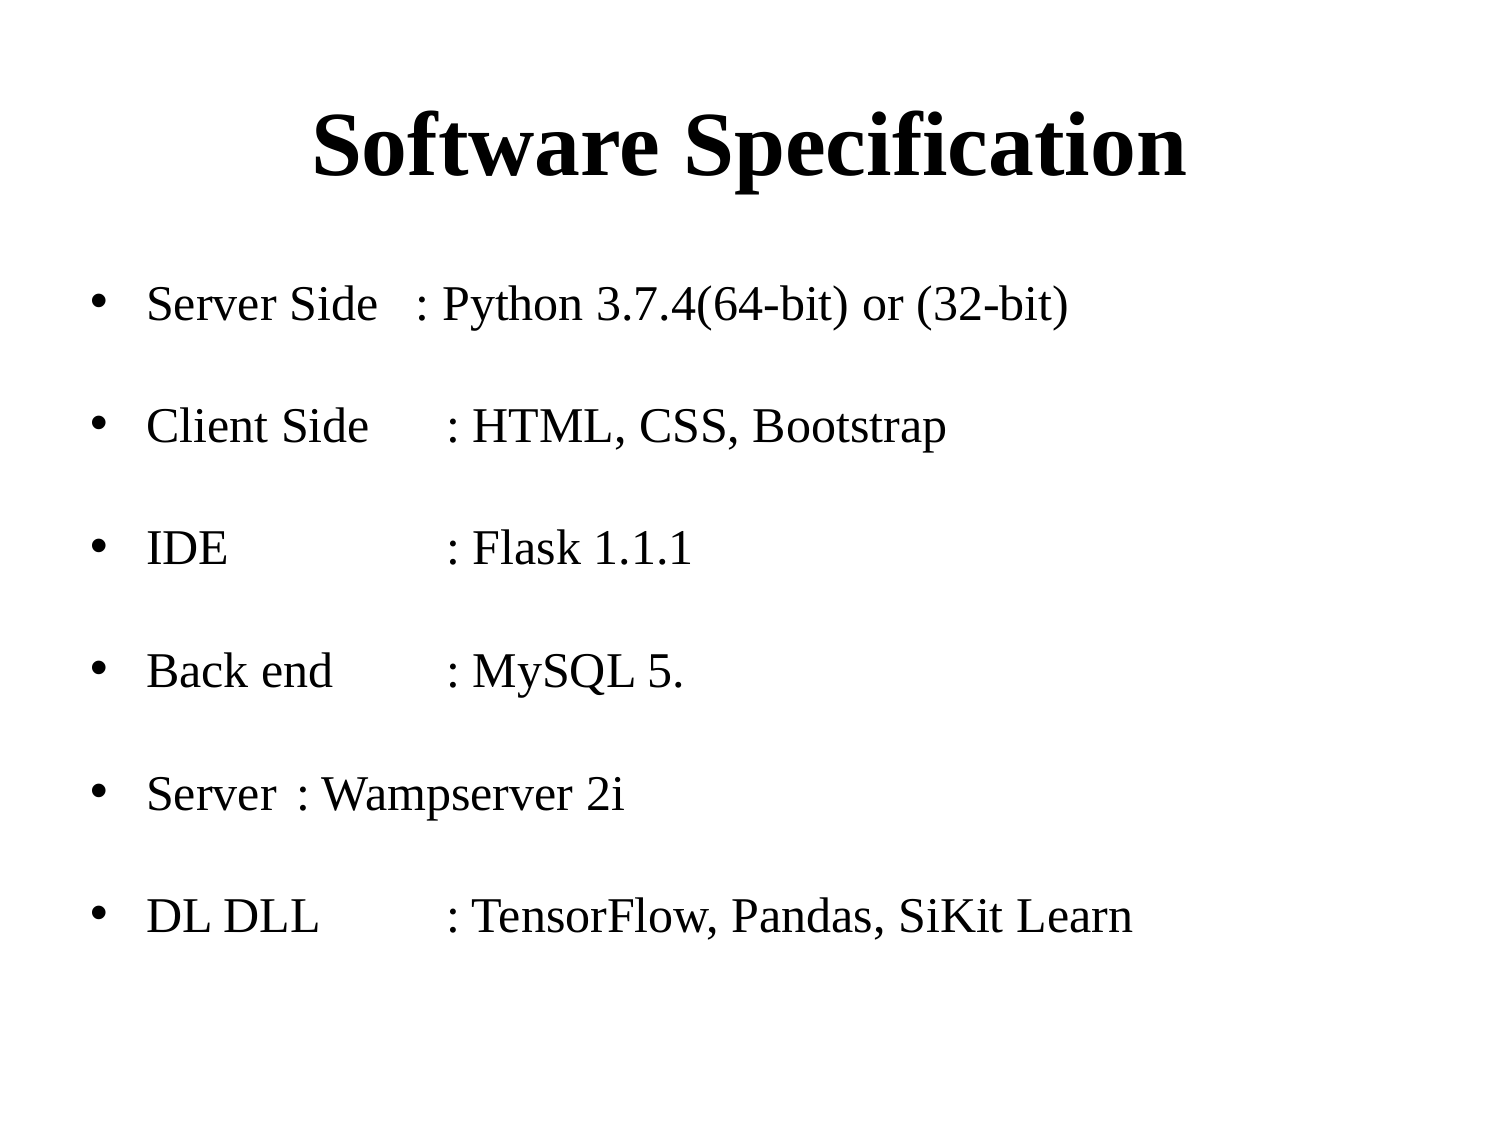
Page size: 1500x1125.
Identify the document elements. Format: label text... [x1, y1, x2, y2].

title Software Specification [75, 45, 1425, 233]
list Server Side : Python 3.7.4(64-bit) or (32-bit) Client Side : HTML, CSS, Bootstrap IDE : Flask 1.1.1 Back end : MySQL 5. Server : Wampserver 2i DL DLL : TensorFlow, Pandas, SiKit Learn [75, 262, 1425, 1005]
